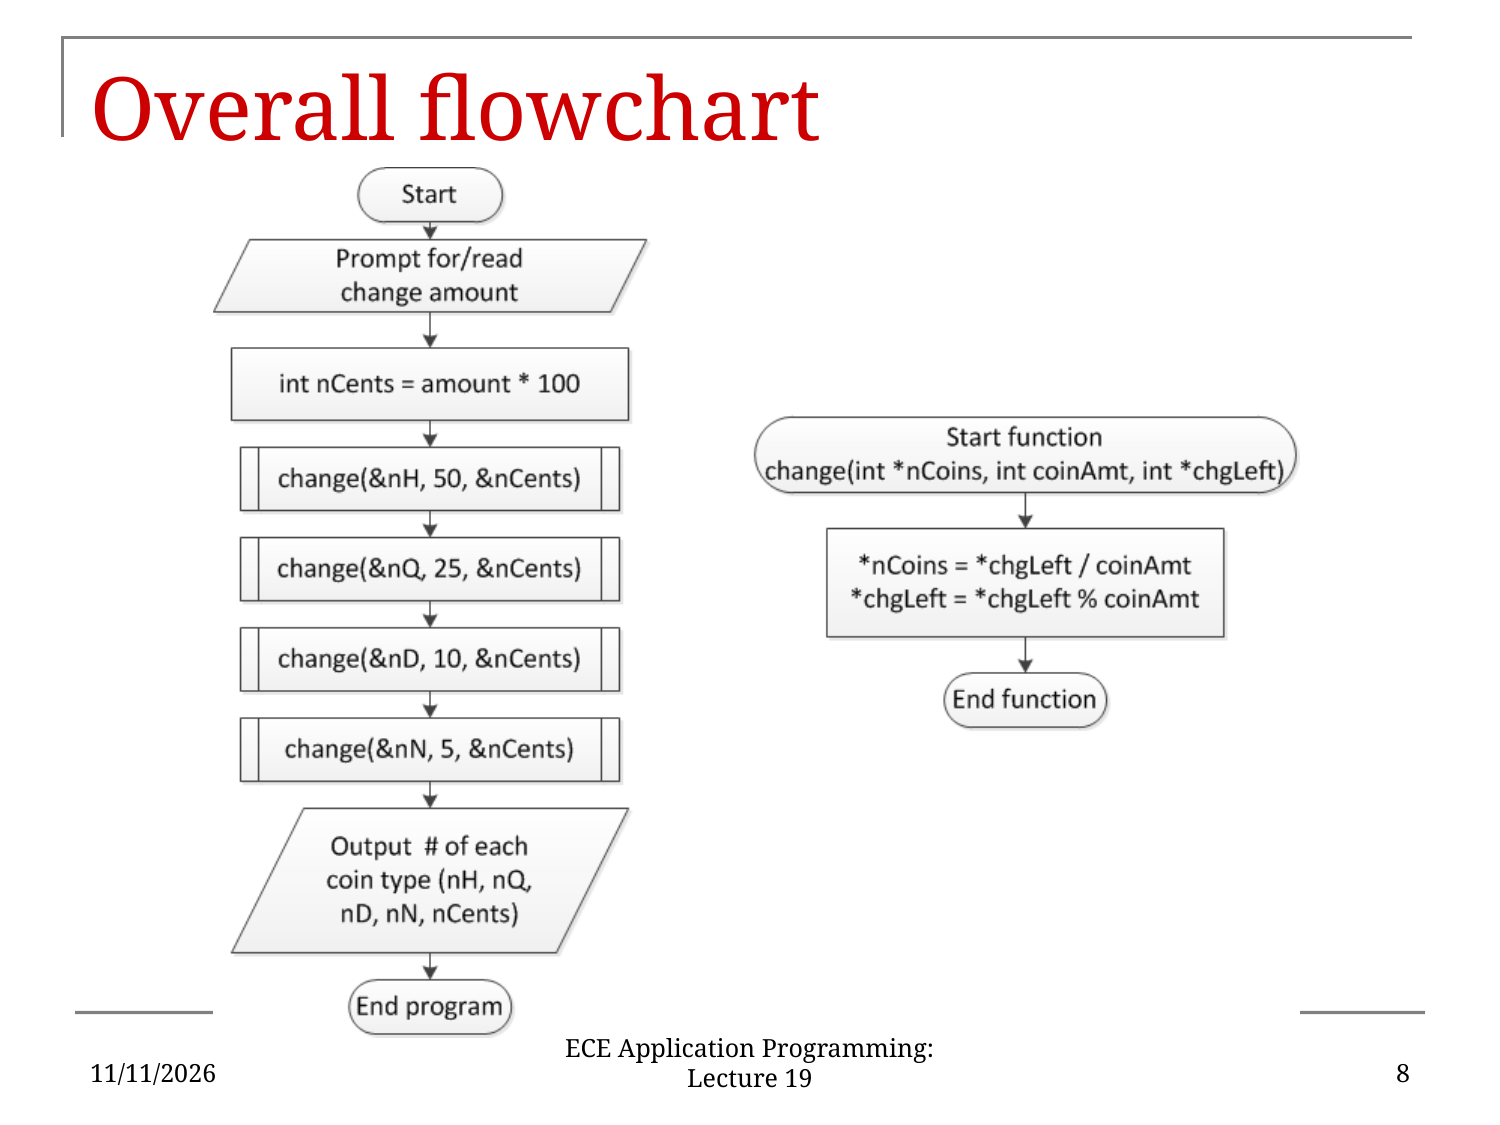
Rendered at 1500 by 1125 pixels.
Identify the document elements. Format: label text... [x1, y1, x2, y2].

title Overall flowchart [75, 45, 1425, 163]
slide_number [74, 1023, 426, 1100]
picture [213, 167, 1301, 1038]
slide_number 8 [1074, 1023, 1426, 1100]
footer ECE Application Programming: Lecture 19 [512, 1046, 988, 1101]
